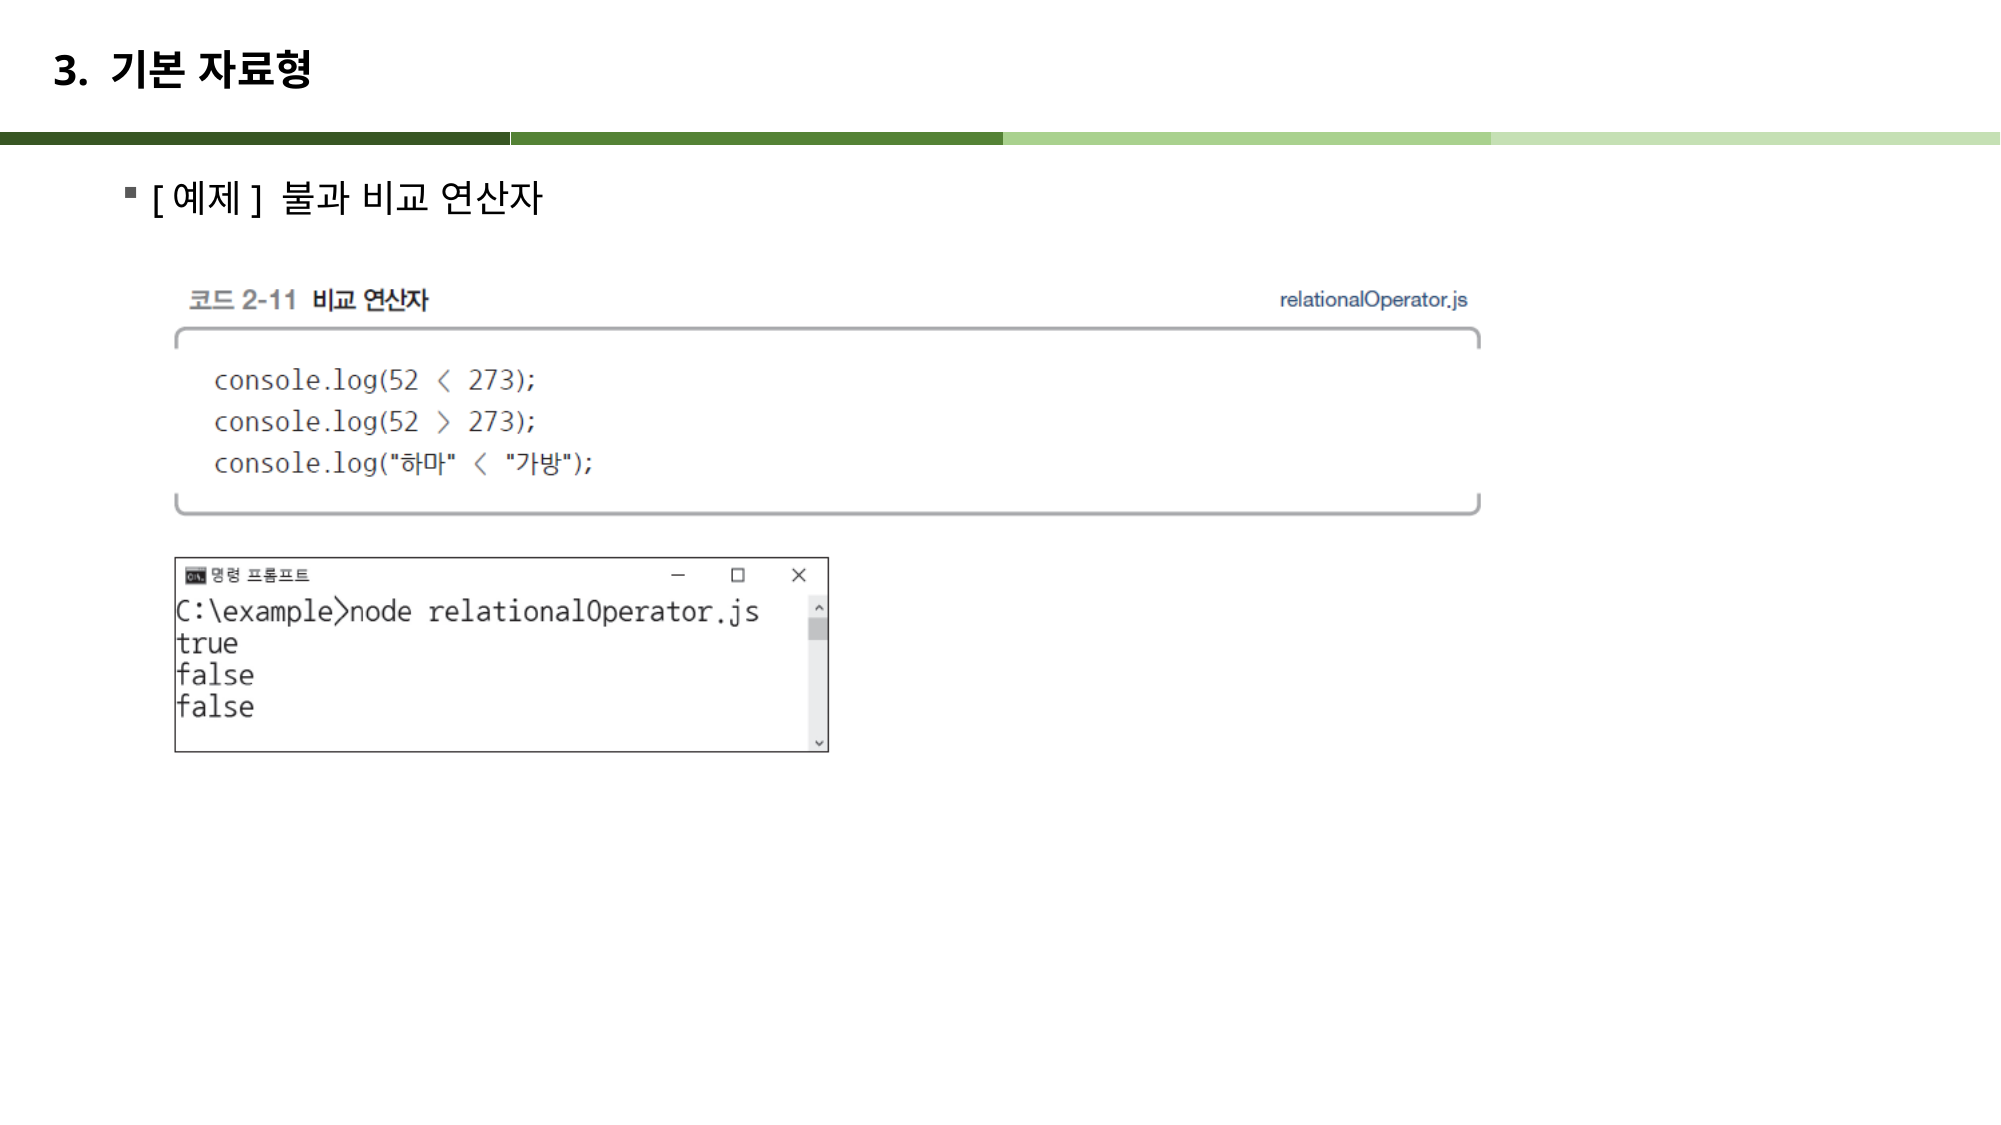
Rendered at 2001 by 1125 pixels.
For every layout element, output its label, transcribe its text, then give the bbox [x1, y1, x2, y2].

title 3. 기본 자료형 [38, 38, 1693, 106]
list [예제] 불과 비교 연산자 [63, 167, 1489, 1106]
picture [172, 284, 1489, 758]
